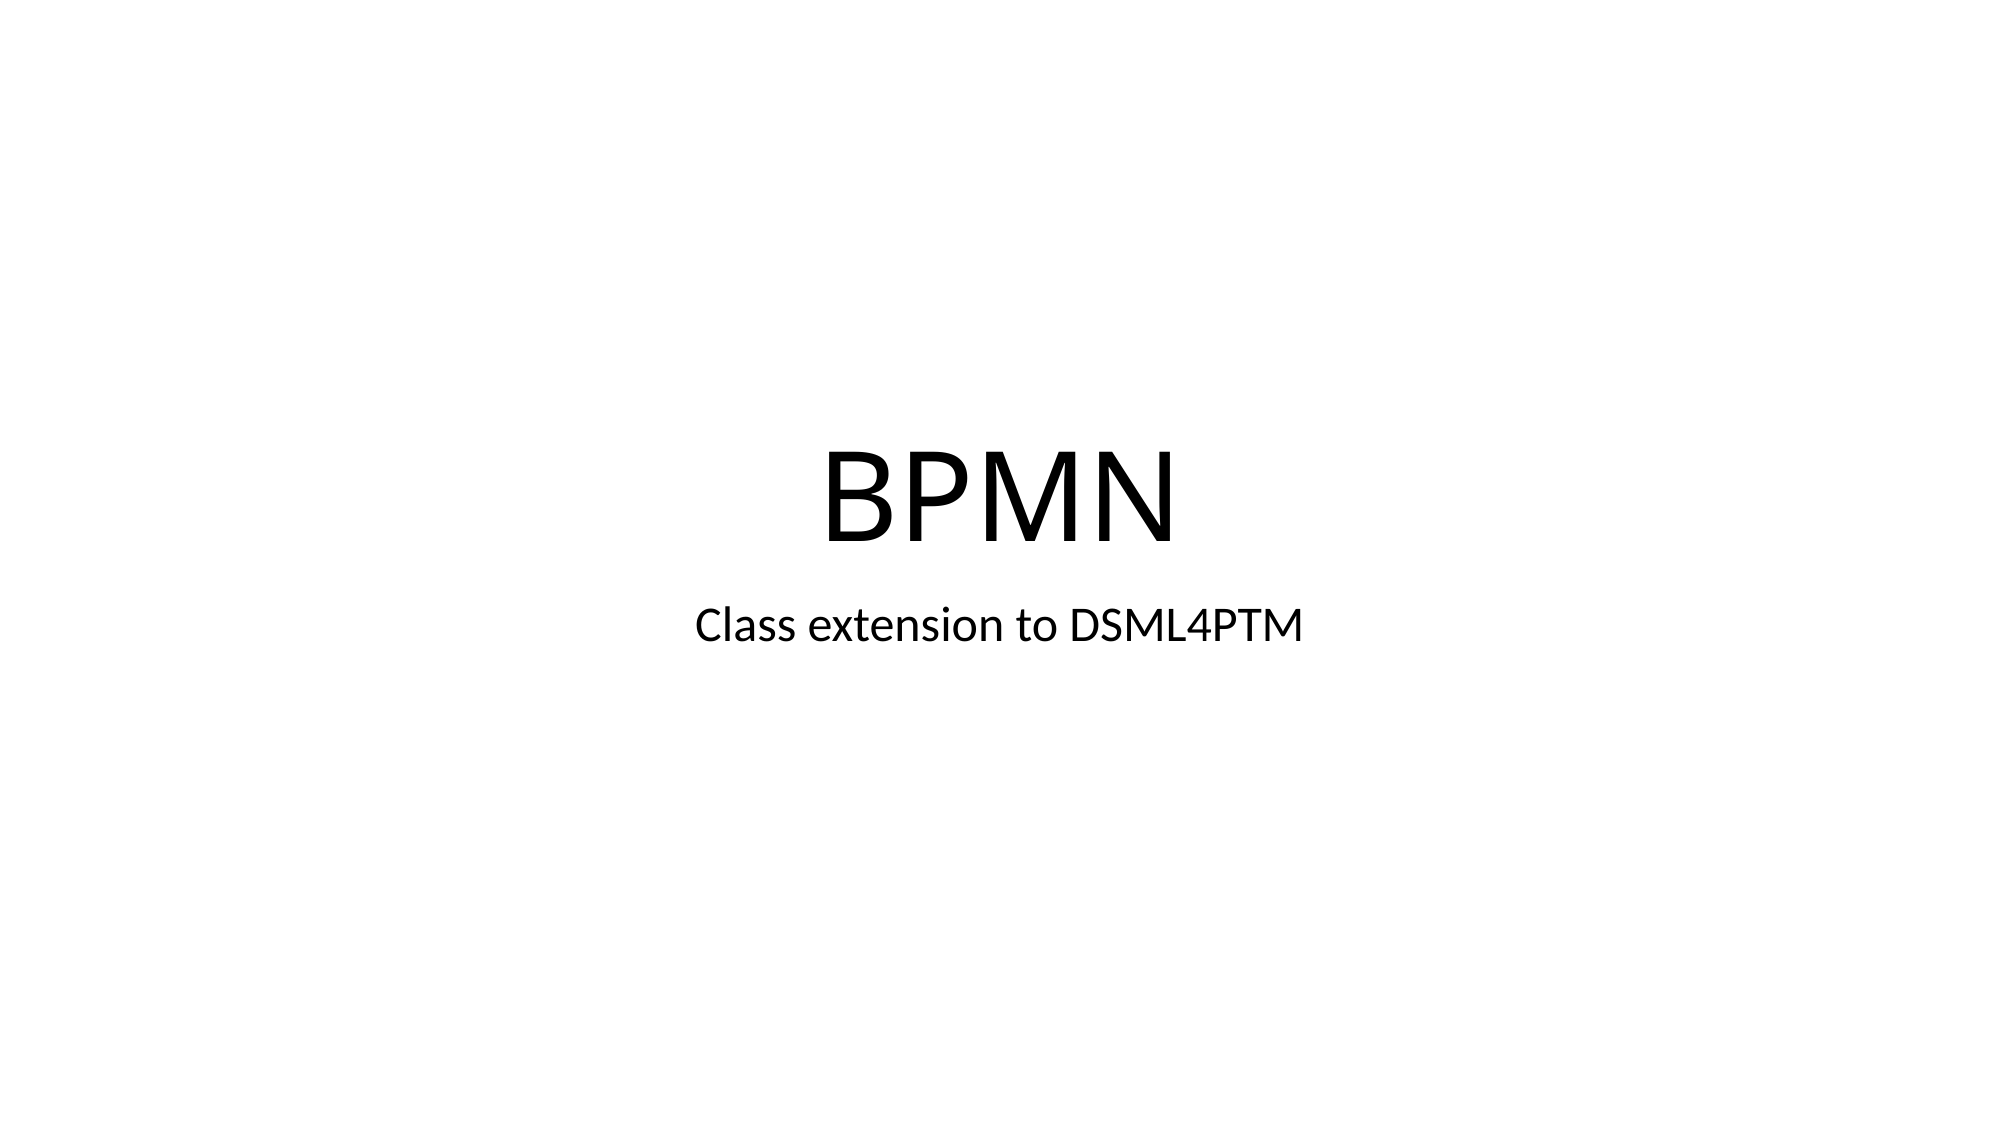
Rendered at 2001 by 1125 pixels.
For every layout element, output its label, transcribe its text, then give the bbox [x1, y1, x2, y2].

subtitle Class extension to DSML4PTM [249, 590, 1750, 863]
title BPMN [249, 184, 1750, 576]
